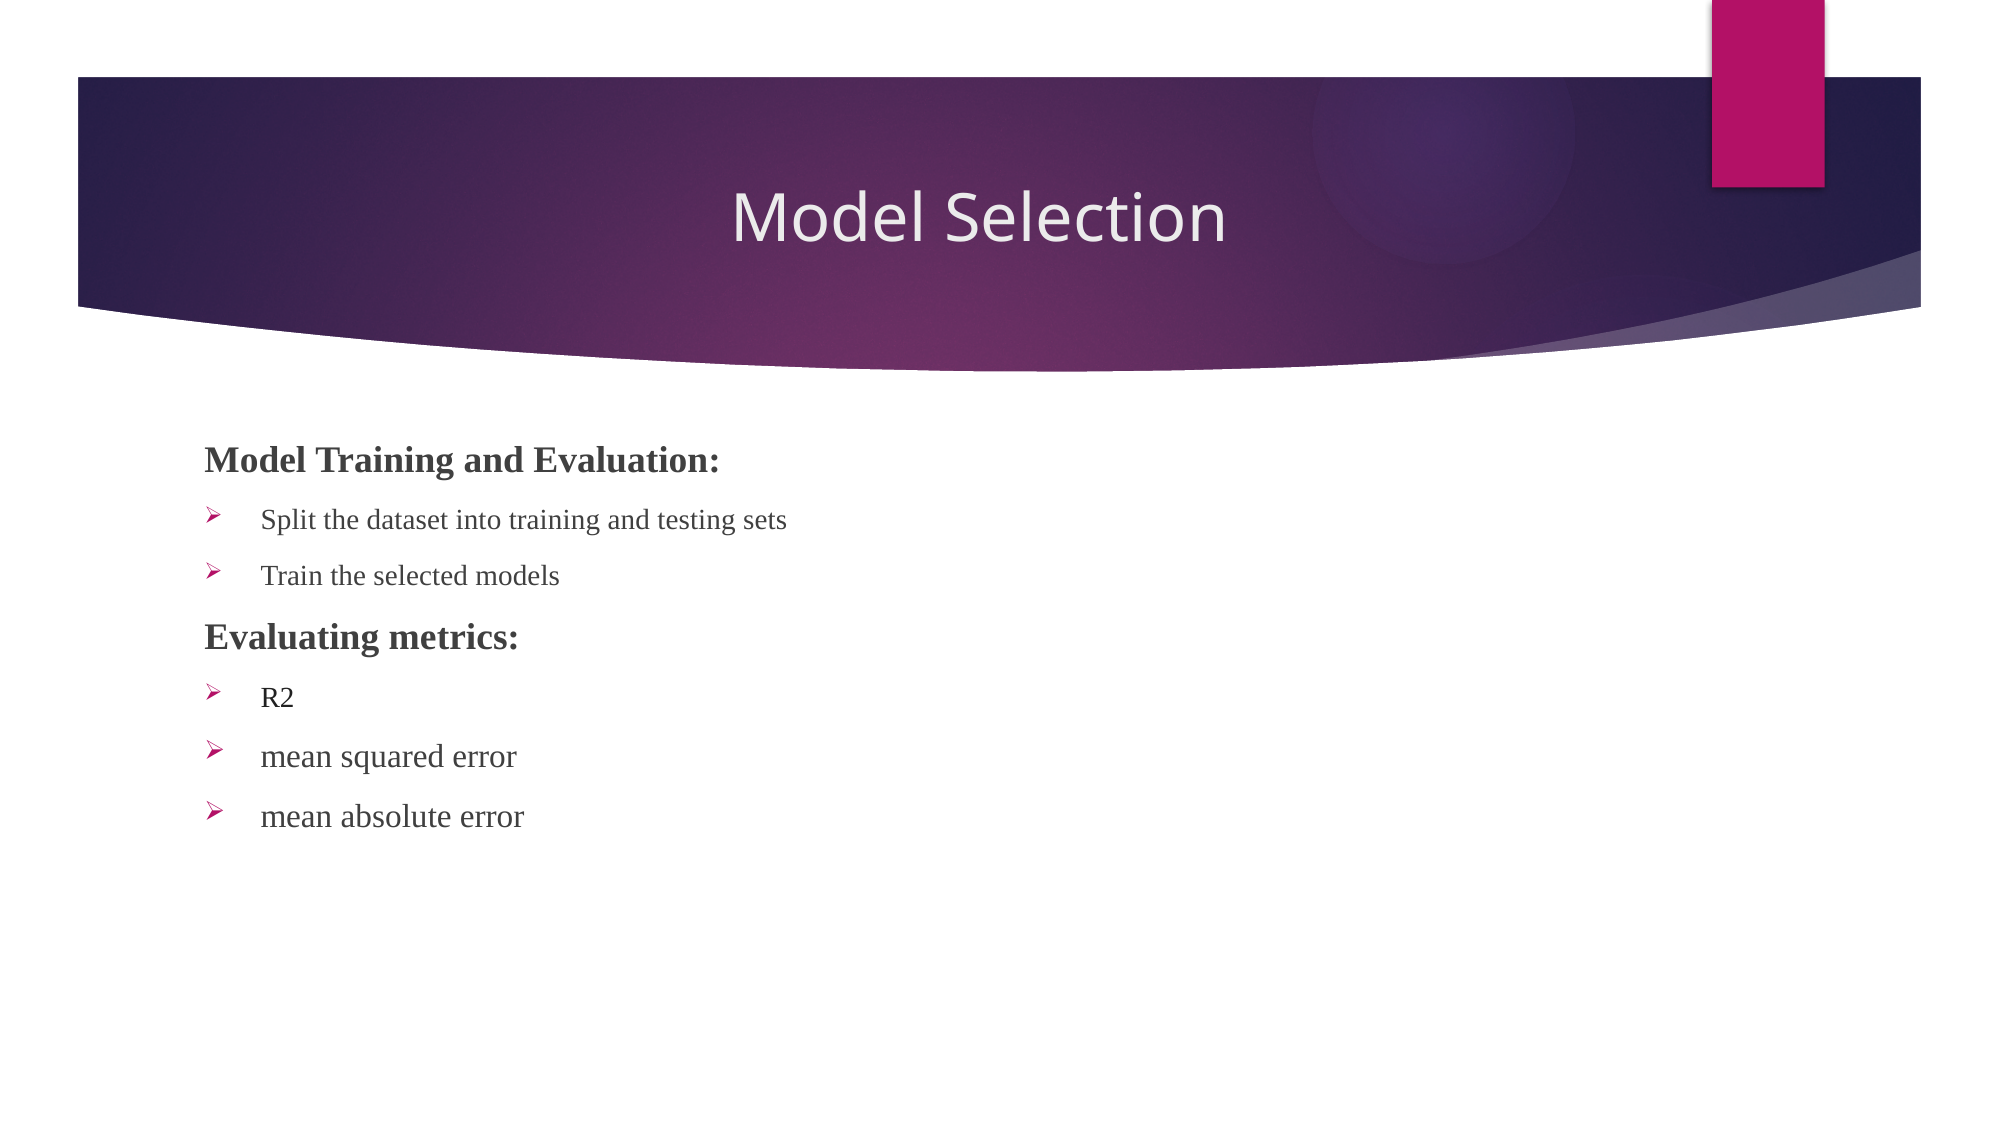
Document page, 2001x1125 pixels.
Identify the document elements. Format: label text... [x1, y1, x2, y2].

list Model Training and Evaluation: Split the dataset into training and testing sets Train the selected models Evaluating metrics: R2 mean squared error mean absolute error [189, 427, 1638, 988]
title Model Selection [715, 156, 2000, 273]
